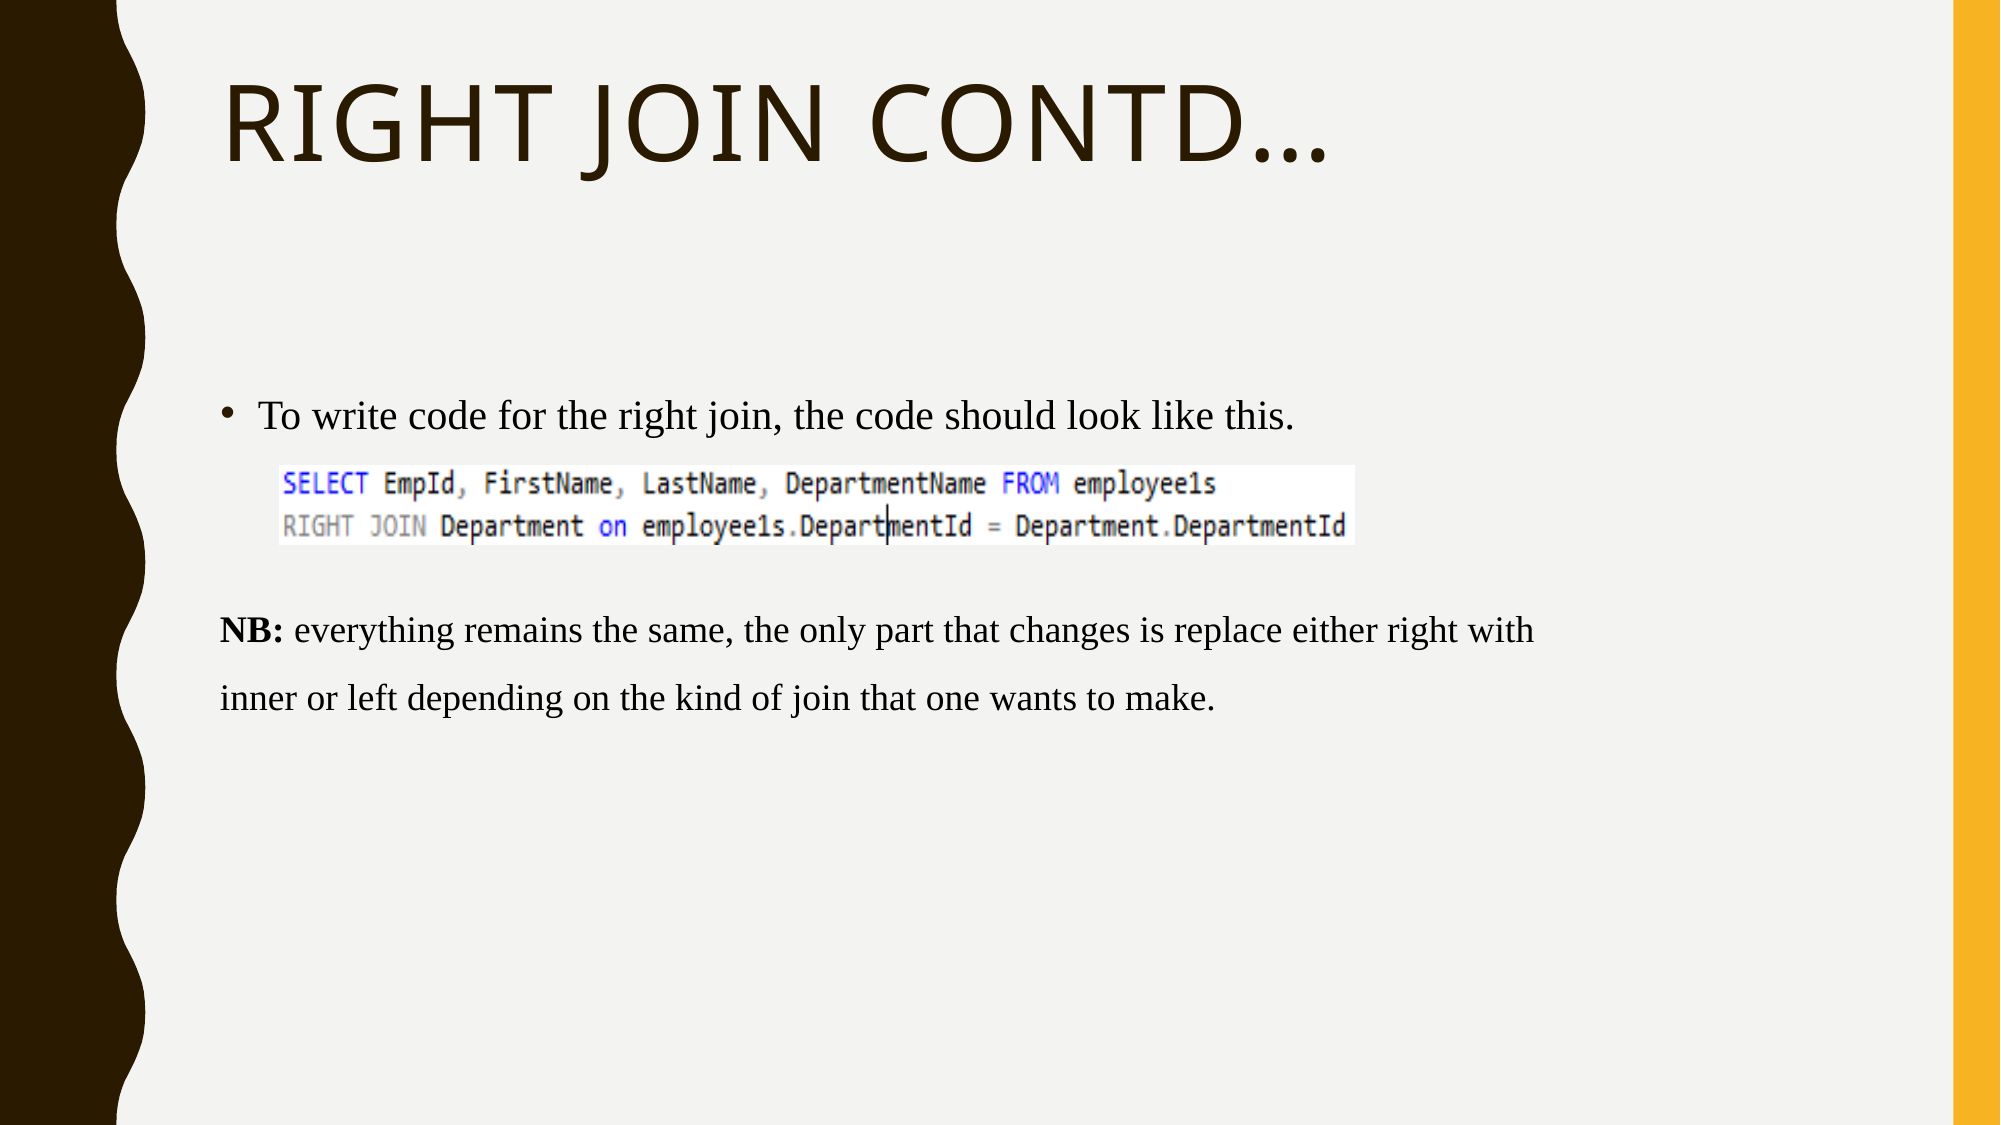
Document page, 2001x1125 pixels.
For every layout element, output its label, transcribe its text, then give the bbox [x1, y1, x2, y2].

picture [279, 465, 1355, 545]
list To write code for the right join, the code should look like this. [205, 375, 1875, 965]
title Right join contd… [205, 62, 1875, 308]
text_box NB: everything remains the same, the only part that changes is replace either right with inner or left depending on the kind of join that one wants to make. [205, 575, 1602, 726]
